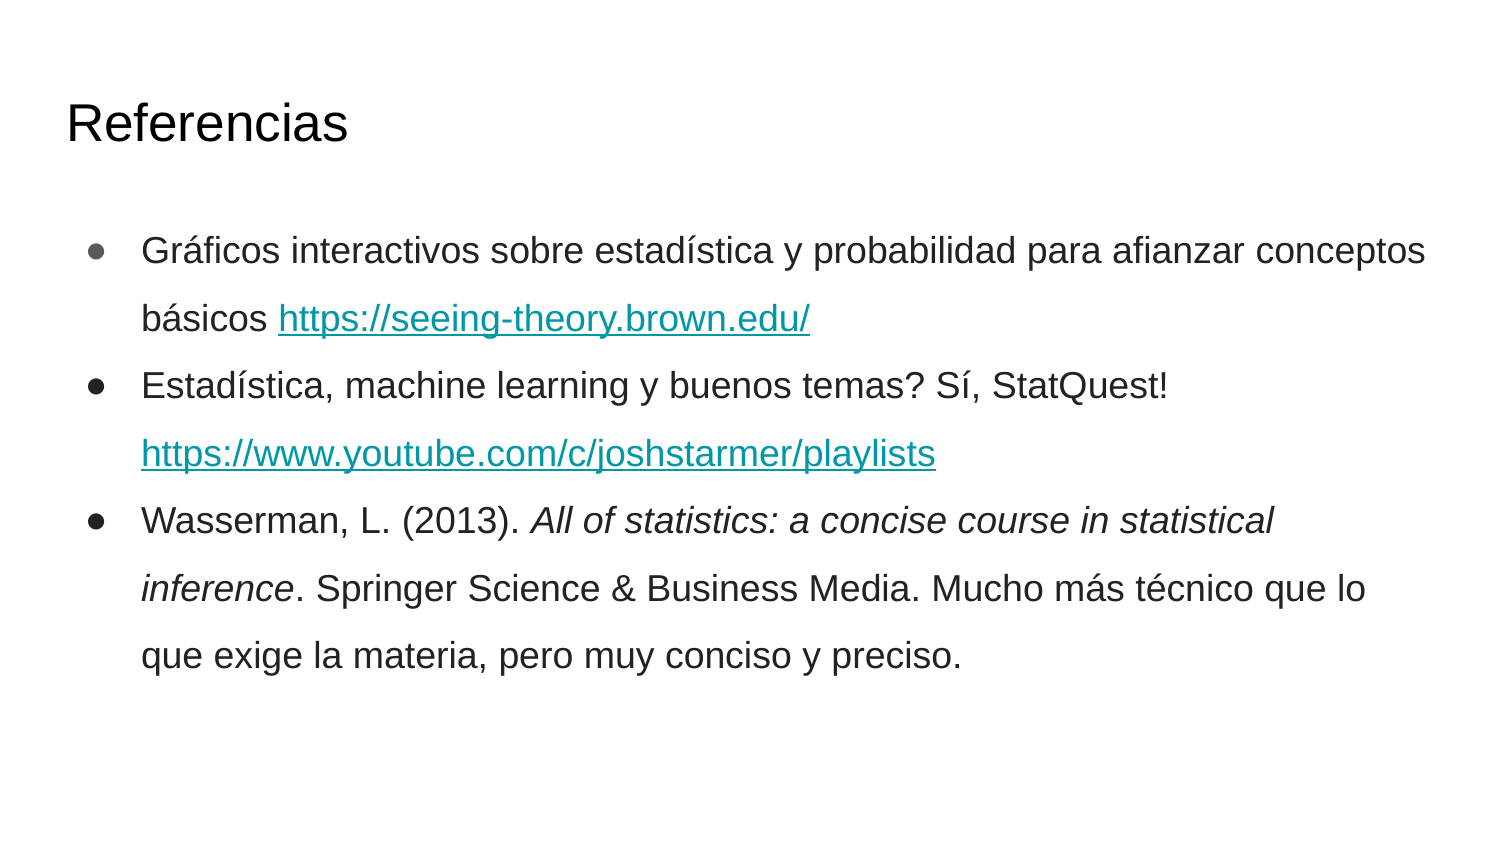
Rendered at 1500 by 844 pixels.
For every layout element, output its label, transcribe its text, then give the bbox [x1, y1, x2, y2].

list Gráficos interactivos sobre estadística y probabilidad para afianzar conceptos básicos https://seeing-theory.brown.edu/ Estadística, machine learning y buenos temas? Sí, StatQuest! https://www.youtube.com/c/joshstarmer/playlists Wasserman, L. (2013). All of statistics: a concise course in statistical inference. Springer Science & Business Media. Mucho más técnico que lo que exige la materia, pero muy conciso y preciso. [51, 189, 1449, 750]
title Referencias [51, 72, 1449, 167]
